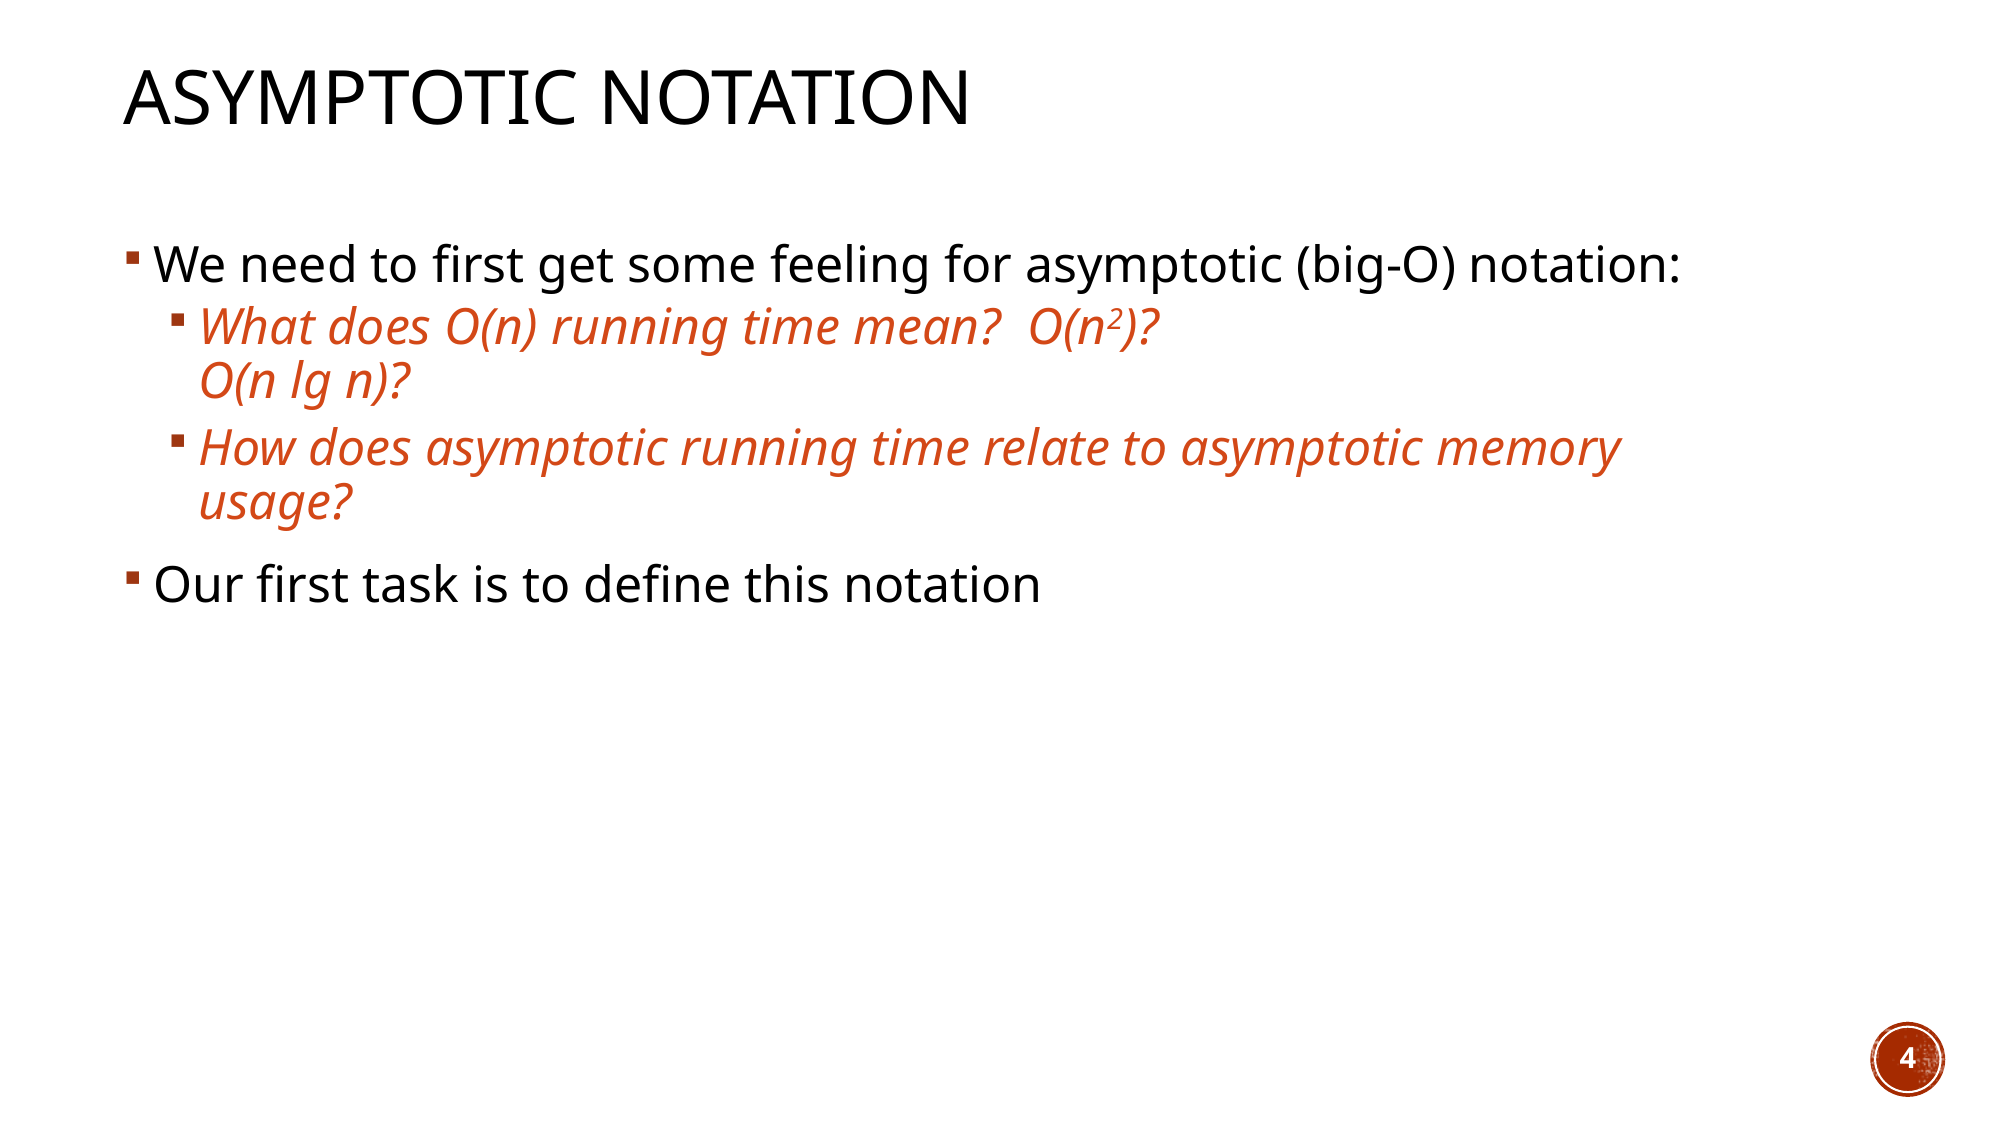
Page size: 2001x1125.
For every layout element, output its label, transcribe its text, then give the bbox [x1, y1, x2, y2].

title Asymptotic Notation [108, 0, 1759, 231]
slide_number 4 [1855, 1028, 1961, 1089]
list We need to first get some feeling for asymptotic (big-O) notation: What does O(n) running time mean? O(n2)? O(n lg n)? How does asymptotic running time relate to asymptotic memory usage? Our first task is to define this notation [108, 231, 1759, 897]
